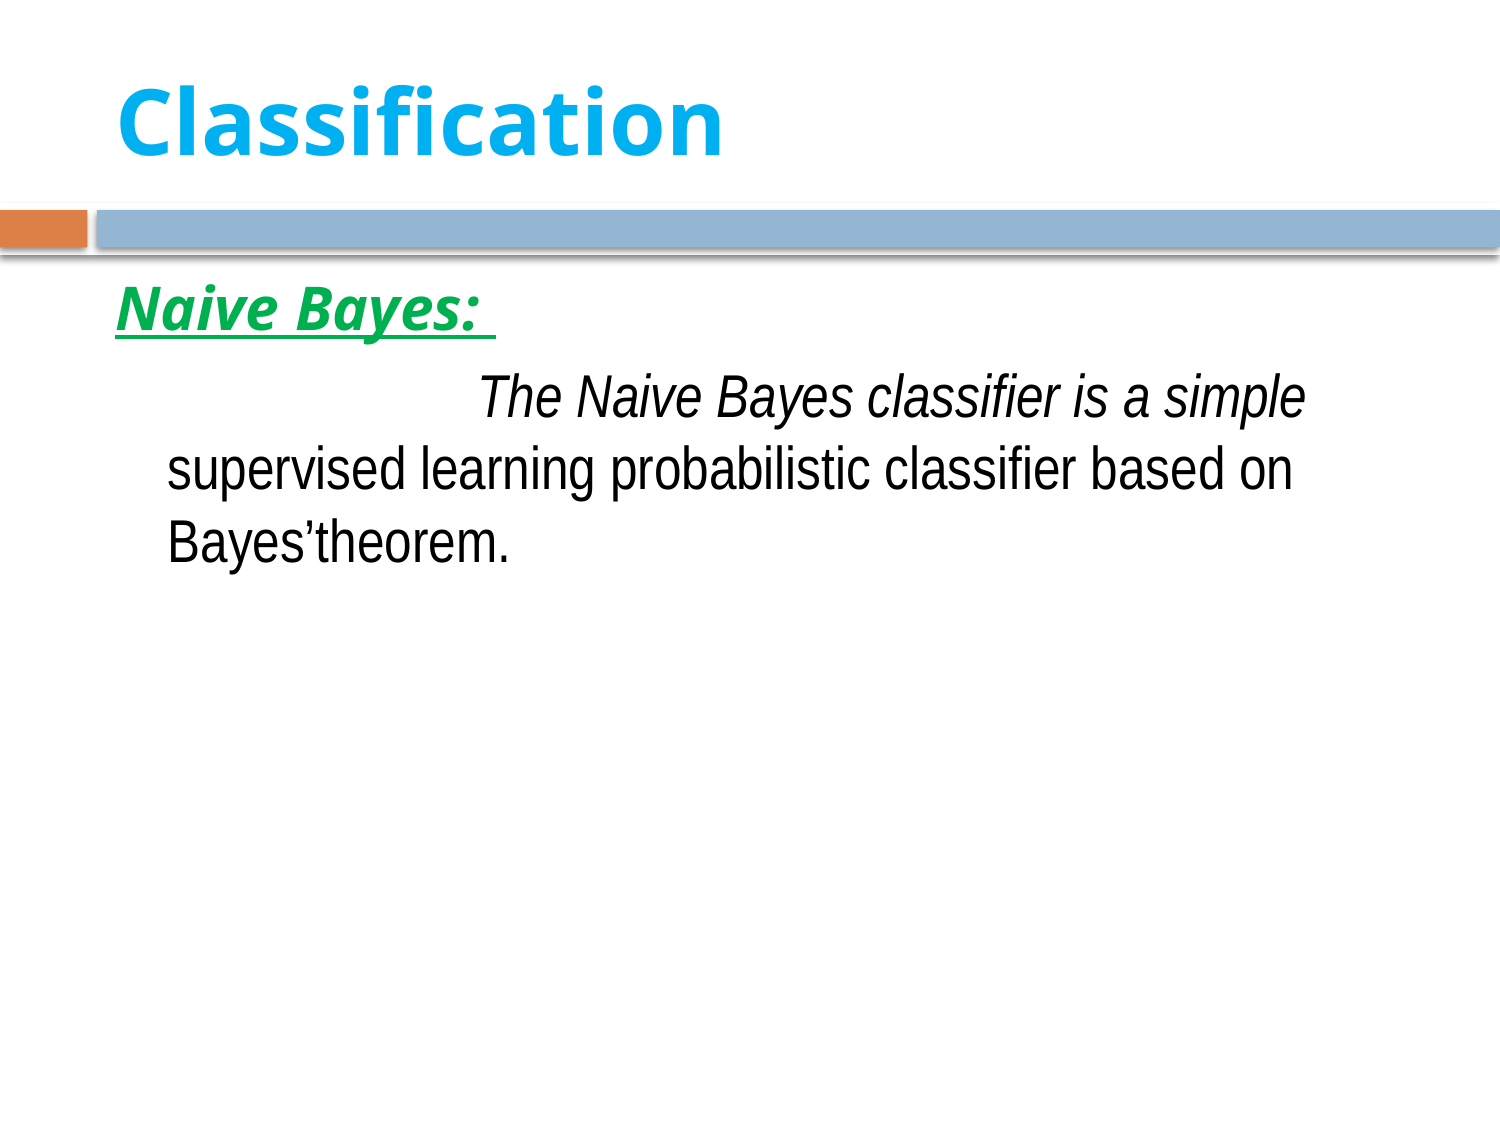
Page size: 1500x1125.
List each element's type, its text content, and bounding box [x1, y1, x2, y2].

list Naive Bayes: The Naive Bayes classifier is a simple supervised learning probabilistic classifier based on Bayes’theorem. [100, 262, 1438, 1000]
title Classification [100, 37, 1438, 200]
